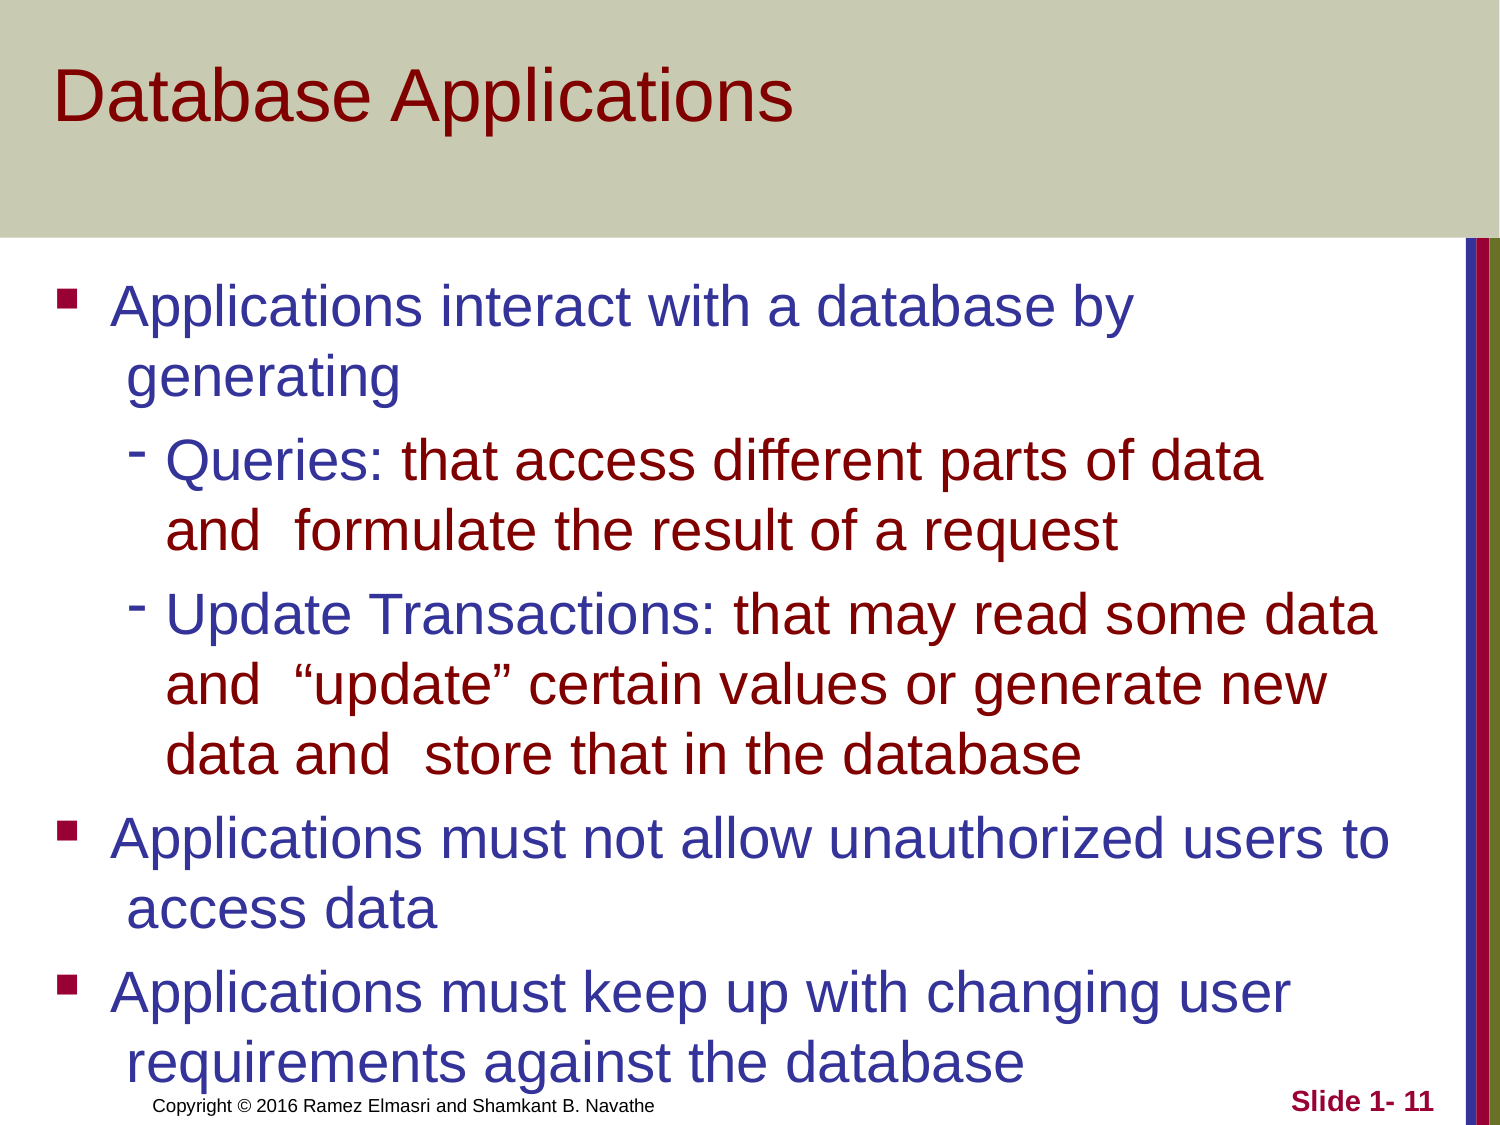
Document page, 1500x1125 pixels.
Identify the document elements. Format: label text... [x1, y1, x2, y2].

title Database Applications [50, 44, 1072, 235]
text_box Applications interact with a database by generating Queries: that access different parts of data and formulate the result of a request Update Transactions: that may read some data and “update” certain values or generate new data and store that in the database Applications must not allow unauthorized users to access data Applications must keep up with changing user requirements against the database [52, 266, 1395, 1095]
footer Copyright © 2016 Ramez Elmasri and Shamkant B. Navathe [150, 1095, 657, 1125]
slide_number Slide 1- 11 [1288, 1082, 1440, 1125]
